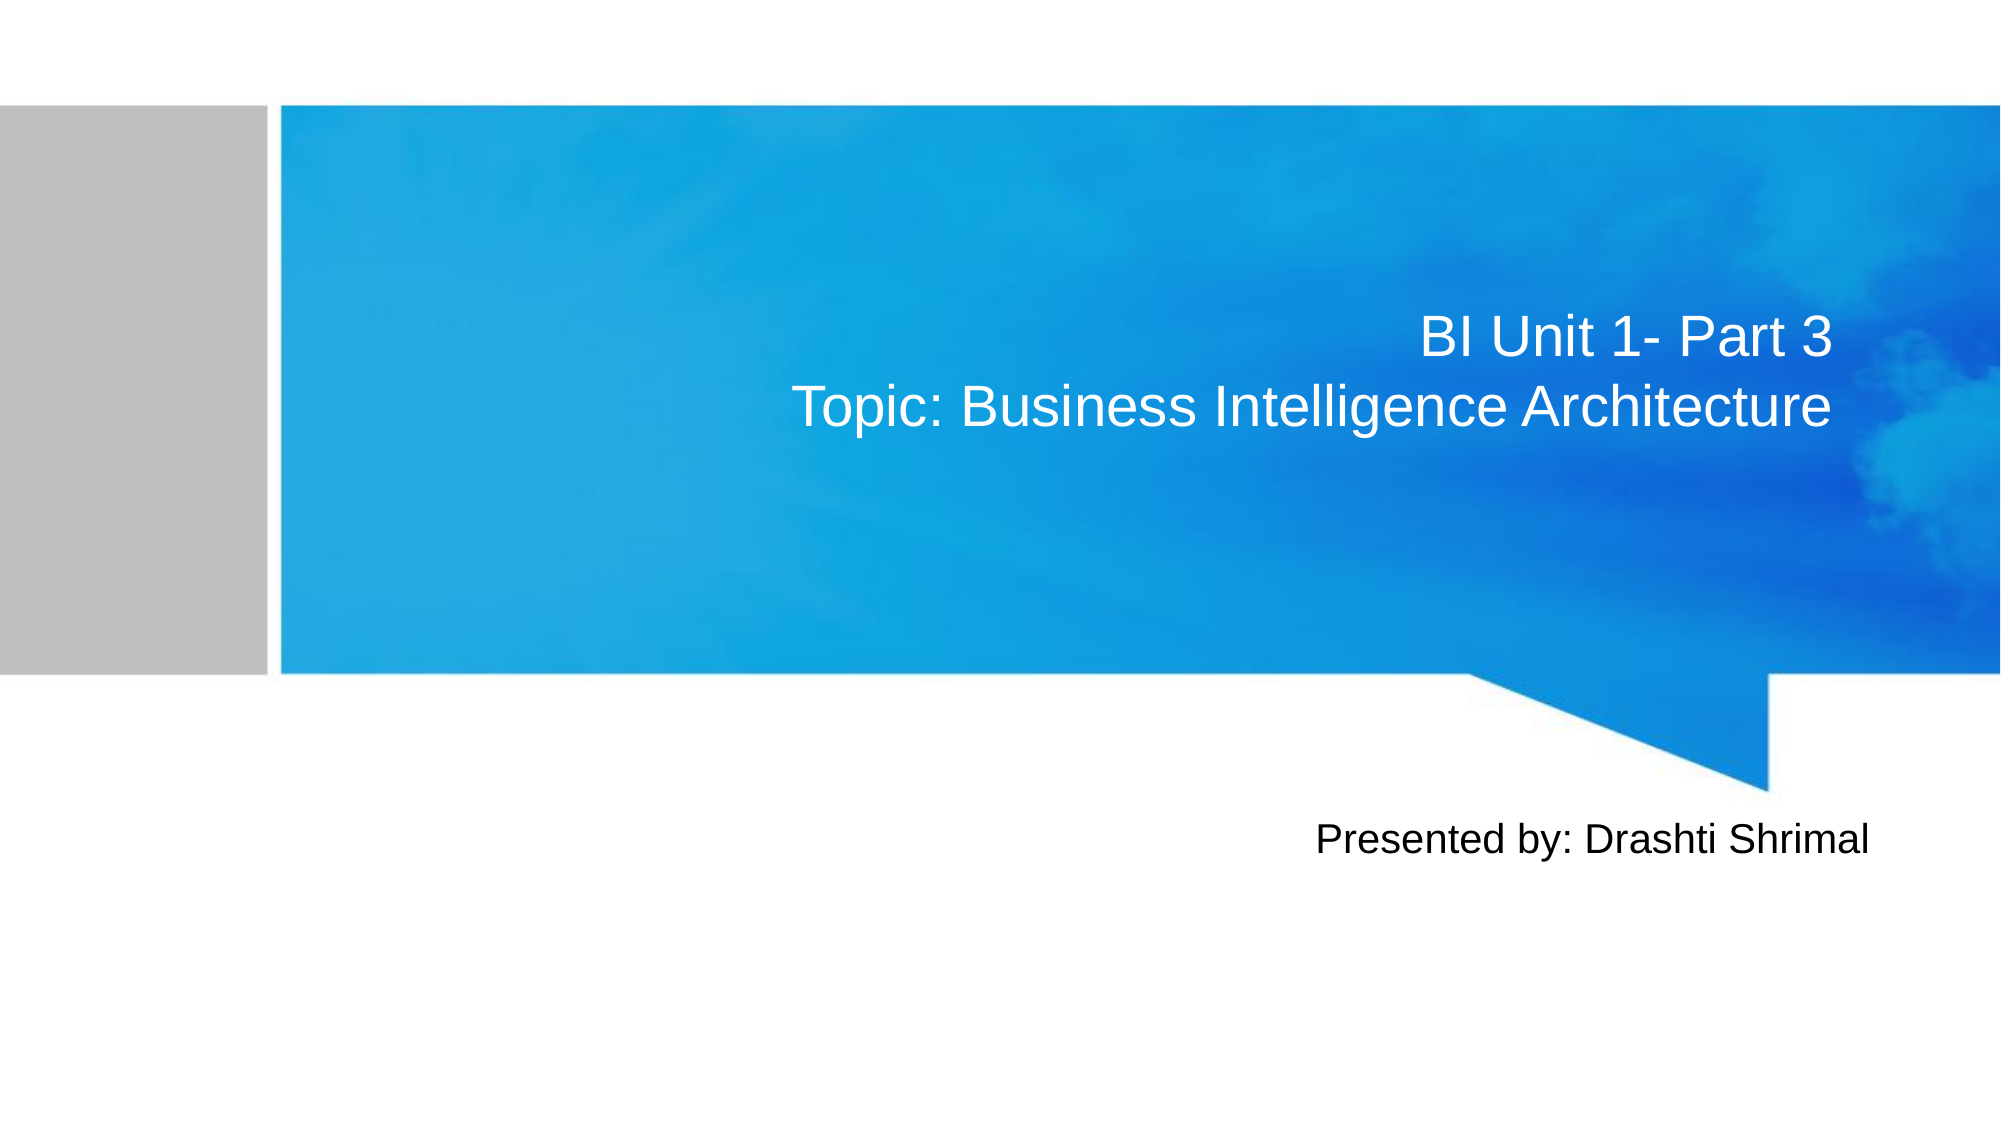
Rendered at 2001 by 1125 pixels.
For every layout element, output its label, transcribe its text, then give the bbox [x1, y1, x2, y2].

text_box Presented by: Drashti Shrimal1 Topic: Data Mining, its Properties and Tasks [397, 792, 1909, 971]
title BI Unit 1- Part 3 Topic: Business Intelligence Architecture [338, 279, 1850, 457]
picture [0, 3, 2001, 1125]
subtitle Topic: Data Mining, its Properties and Tasks [363, 772, 1876, 1061]
